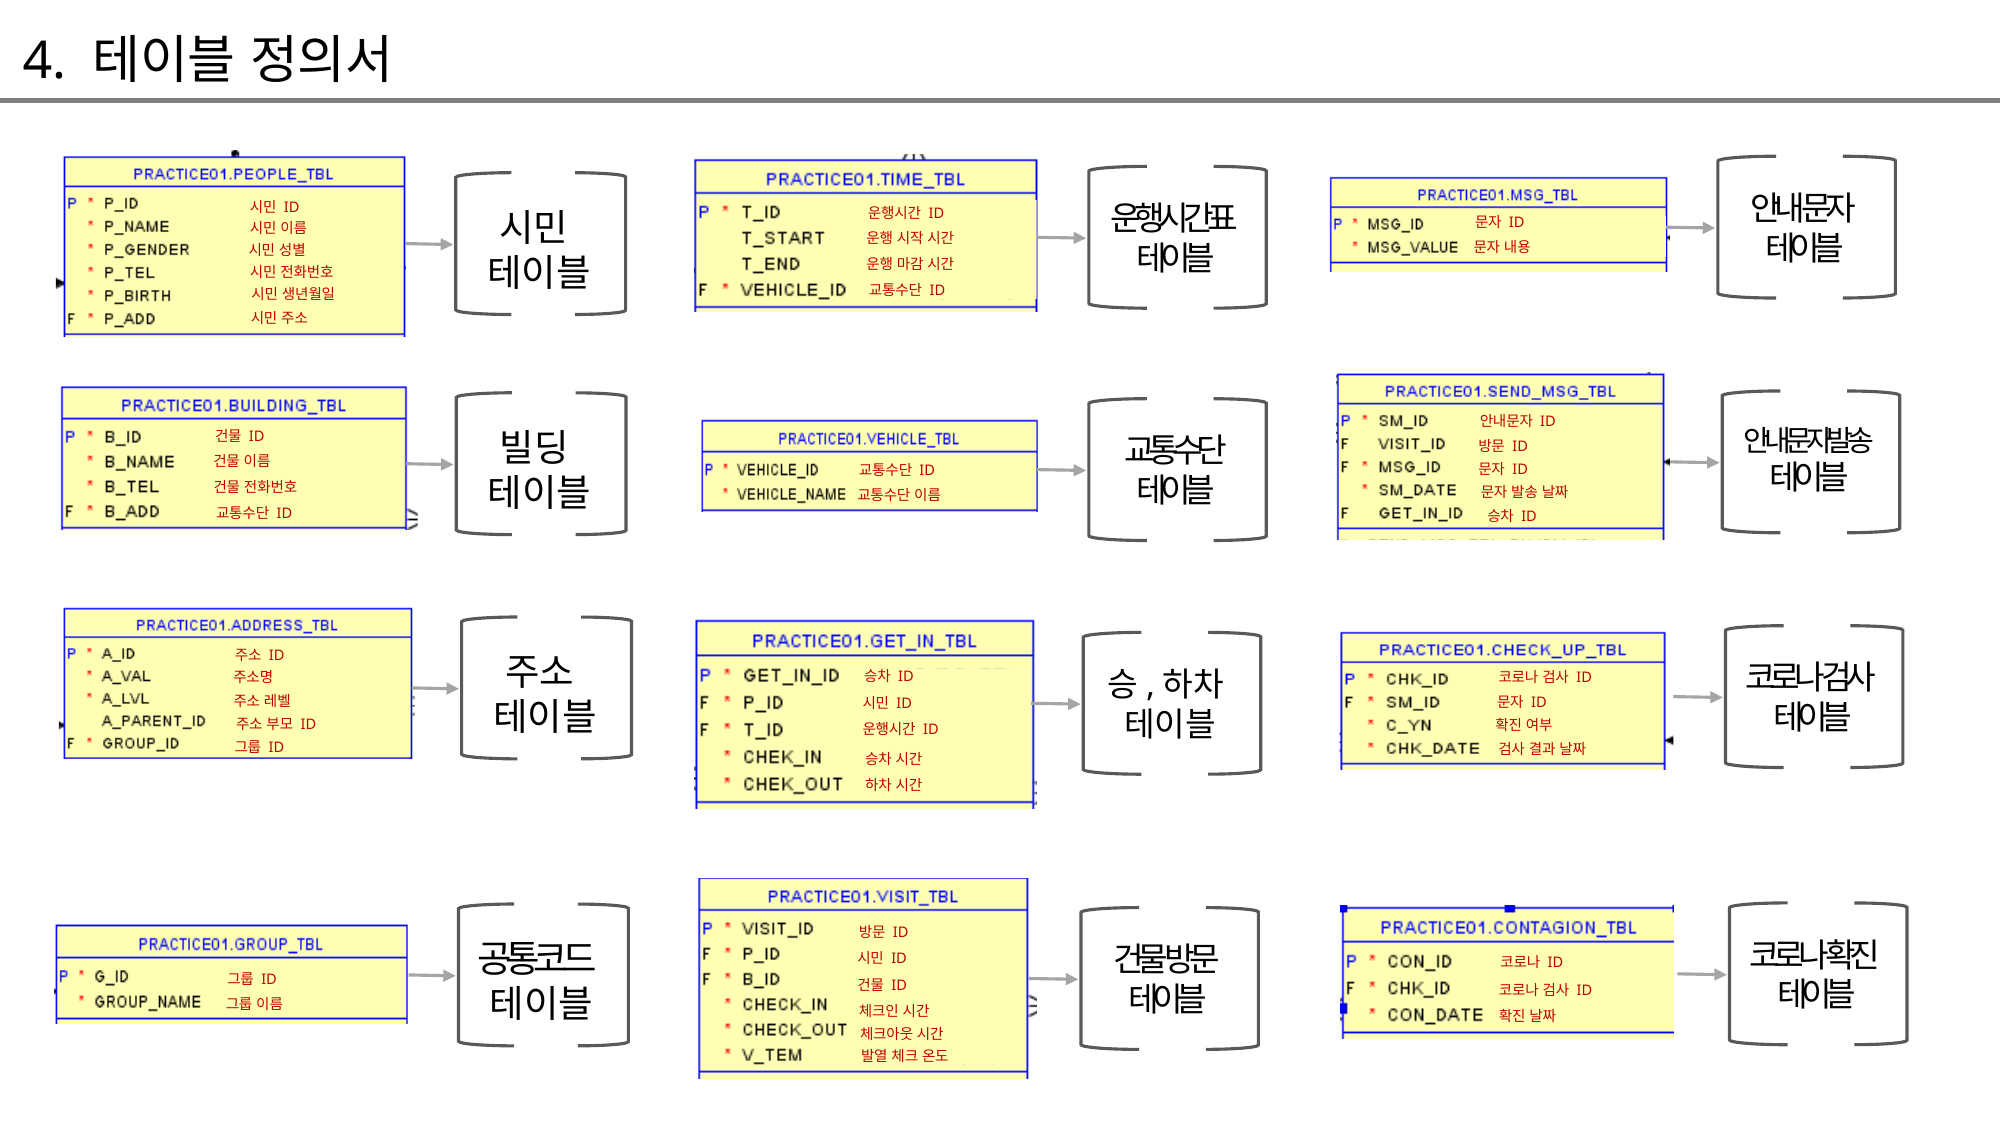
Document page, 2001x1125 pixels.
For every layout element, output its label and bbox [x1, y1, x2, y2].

text_box [233, 190, 364, 335]
text_box [1458, 205, 1589, 264]
text_box [1340, 902, 1907, 1045]
text_box [847, 659, 981, 802]
text_box [1665, 156, 1896, 299]
text_box [1028, 907, 1259, 1050]
text_box [406, 392, 627, 535]
text_box [1463, 404, 1609, 532]
text_box [0, 19, 2000, 101]
text_box [694, 609, 1037, 809]
text_box [405, 172, 626, 315]
text_box [58, 605, 415, 759]
text_box [1031, 632, 1261, 775]
text_box [851, 196, 985, 307]
text_box [411, 617, 632, 759]
text_box [1480, 660, 1624, 766]
text_box [1336, 372, 1670, 540]
text_box [694, 154, 1045, 312]
text_box [842, 915, 985, 1073]
text_box [1327, 172, 1665, 272]
text_box [198, 419, 332, 530]
text_box [55, 150, 406, 337]
text_box [1036, 166, 1267, 309]
text_box [54, 904, 629, 1046]
text_box [1670, 390, 1900, 533]
text_box [1339, 625, 1674, 770]
text_box [1673, 625, 1903, 768]
text_box [218, 638, 352, 764]
text_box [55, 386, 418, 530]
text_box [1036, 398, 1267, 541]
text_box [842, 453, 973, 512]
text_box [694, 419, 1036, 512]
text_box [694, 878, 1037, 1079]
